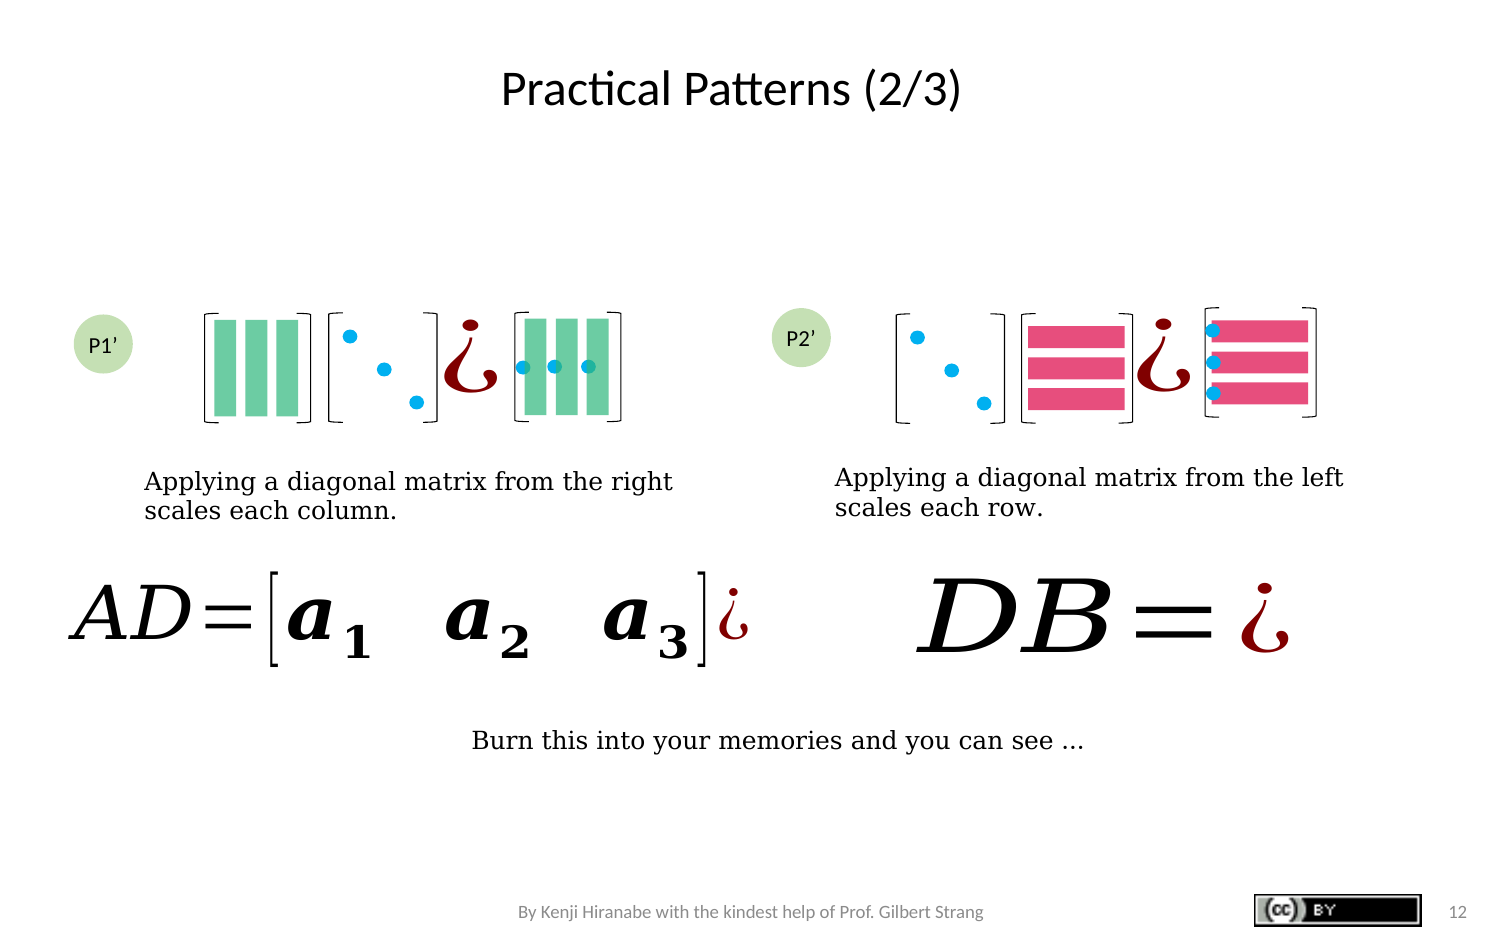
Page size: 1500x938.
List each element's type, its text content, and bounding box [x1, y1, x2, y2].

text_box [514, 312, 621, 422]
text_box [1205, 307, 1317, 418]
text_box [204, 313, 311, 423]
text_box Applying a diagonal matrix from the left scales each row. [820, 454, 1360, 530]
slide_number 12 [1144, 885, 1483, 936]
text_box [328, 312, 437, 423]
text_box P2’ [770, 307, 832, 369]
text_box Burn this into your memories and you can see … [456, 717, 1100, 762]
text_box P1’ [72, 313, 134, 375]
footer By Kenji Hiranabe with the kindest help of Prof. Gilbert Strang [453, 885, 1049, 936]
text_box Applying a diagonal matrix from the right scales each column. [129, 457, 689, 533]
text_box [1021, 313, 1133, 424]
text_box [896, 313, 1005, 424]
text_box Practical Patterns (2/3) [486, 48, 978, 123]
